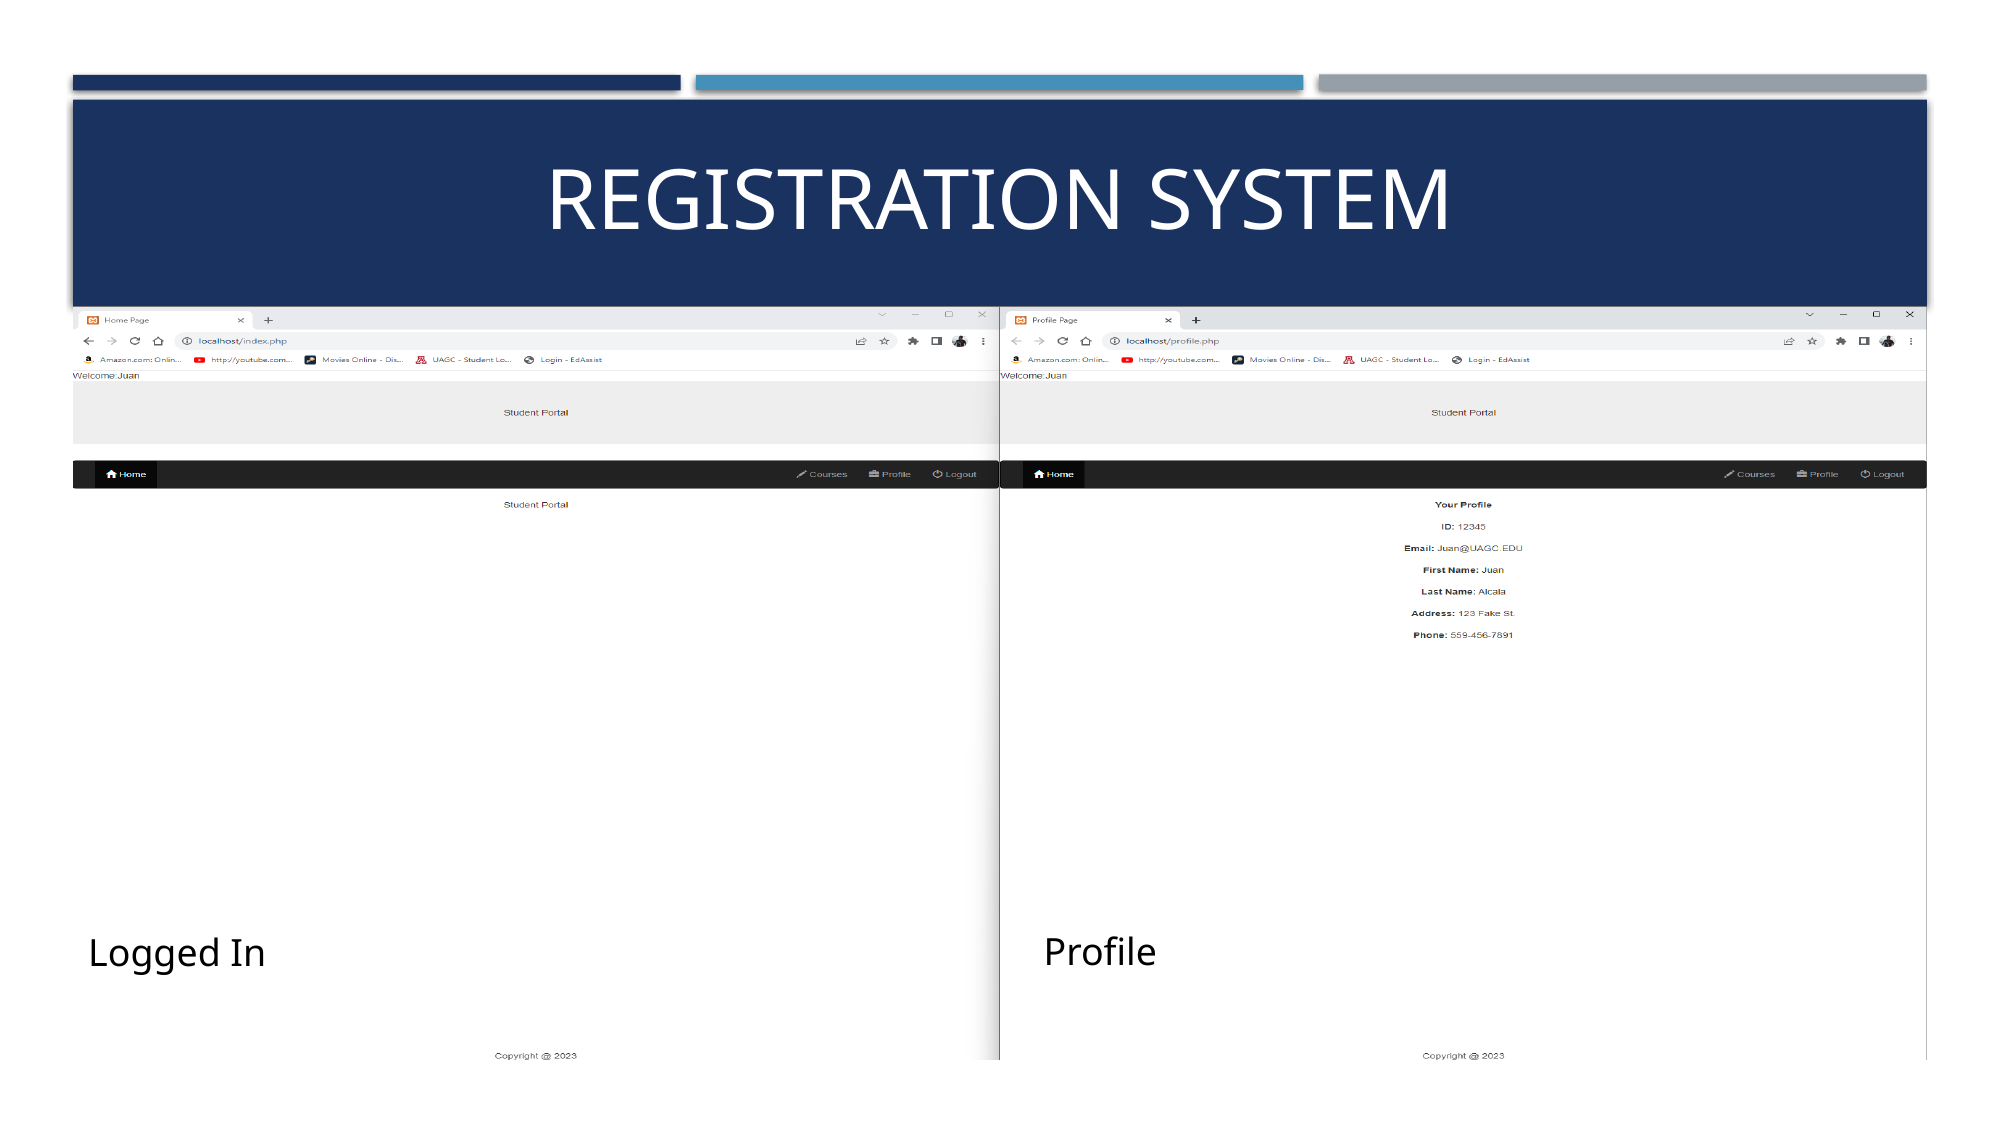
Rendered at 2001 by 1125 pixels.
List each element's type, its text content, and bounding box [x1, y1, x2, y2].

title Registration System [73, 45, 1927, 254]
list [72, 305, 1928, 1060]
